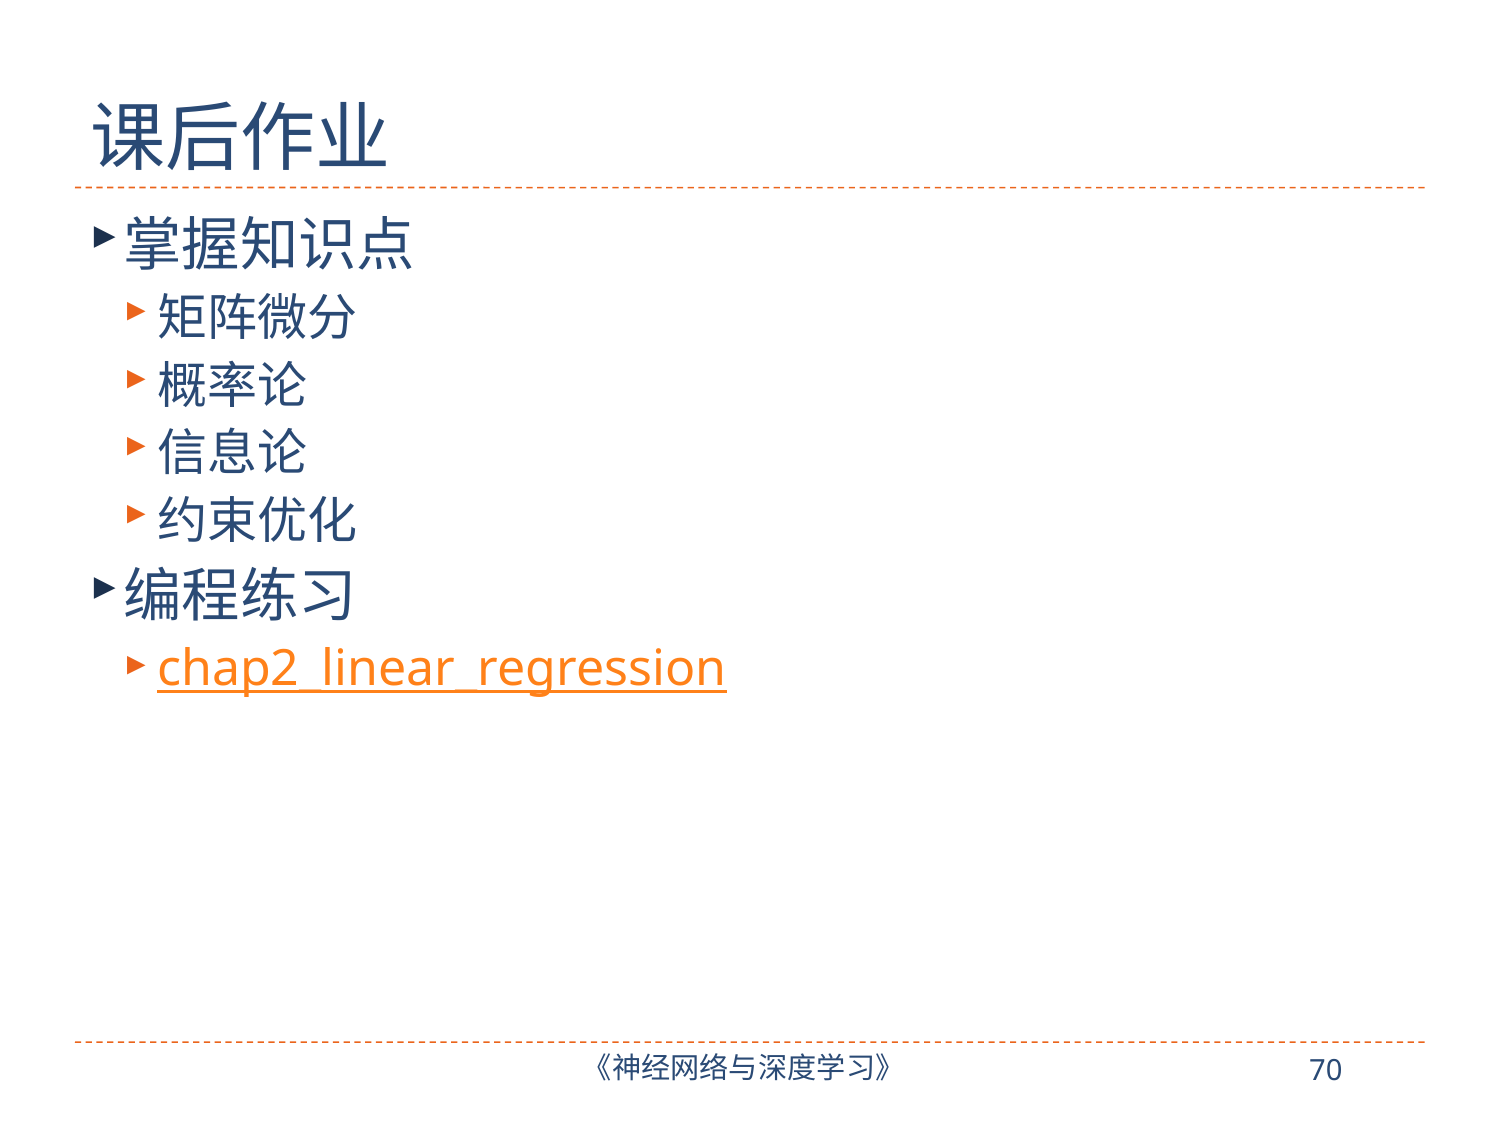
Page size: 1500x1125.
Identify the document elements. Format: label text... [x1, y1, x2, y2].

list 掌握知识点 矩阵微分 概率论 信息论 约束优化 编程练习 chap2_linear_regression [75, 200, 1425, 1010]
title 课后作业 [75, 24, 1425, 188]
